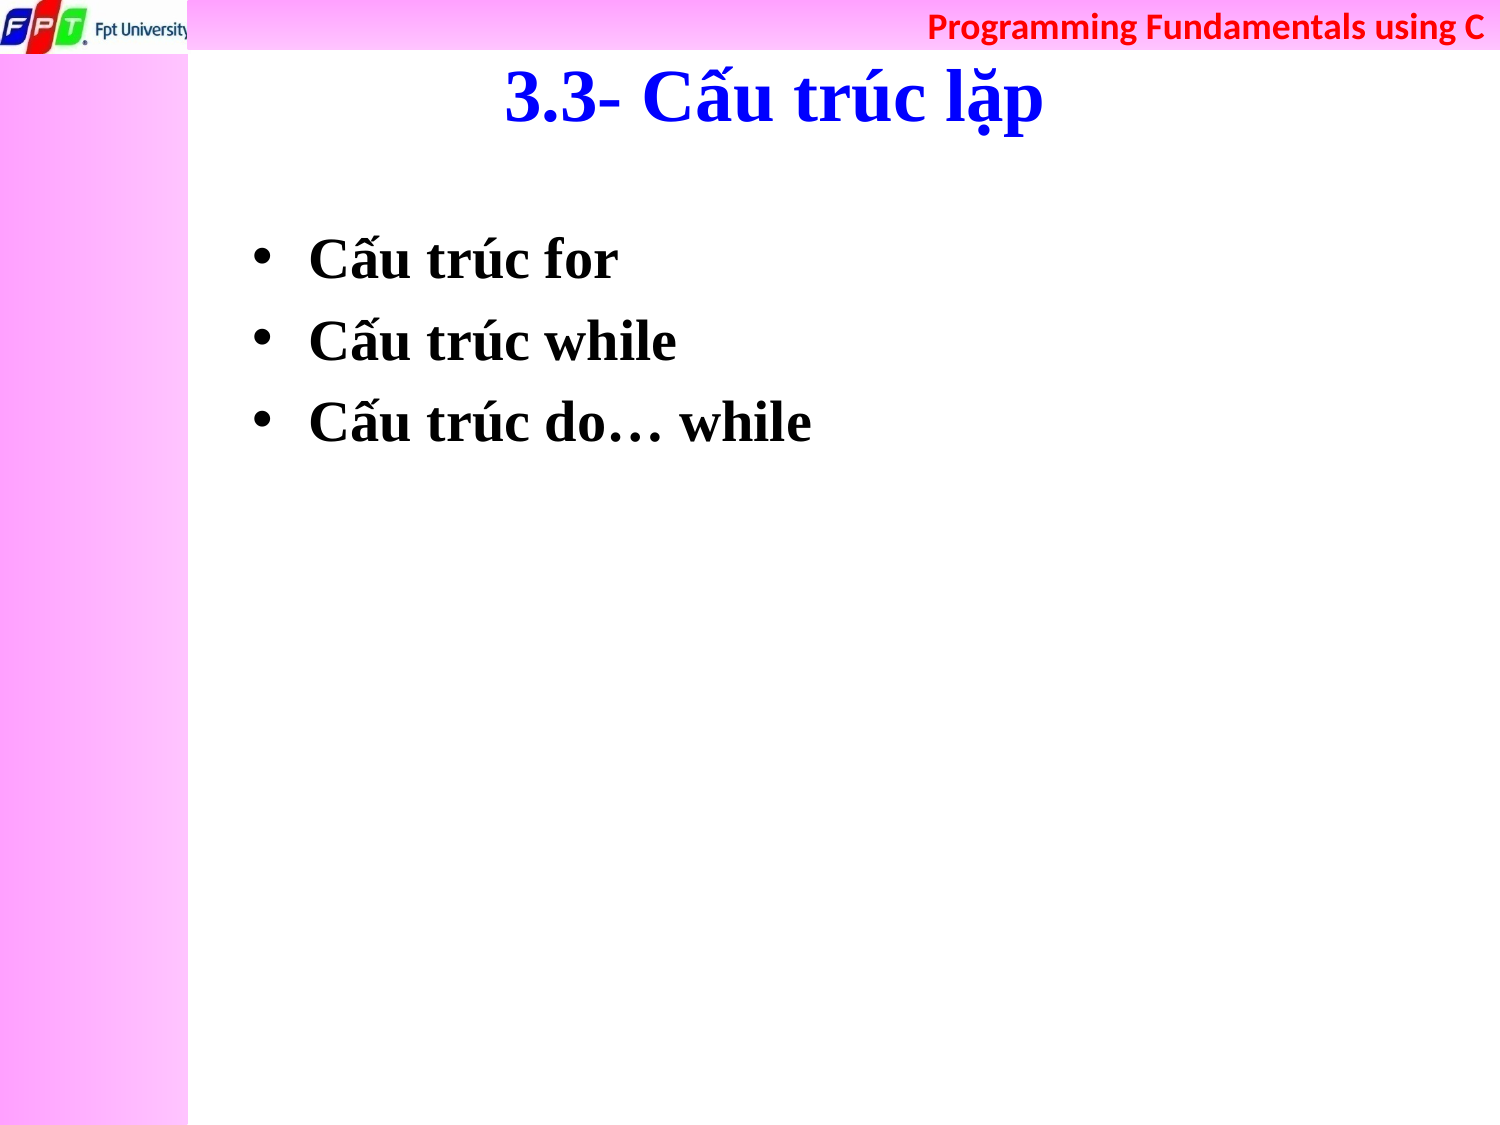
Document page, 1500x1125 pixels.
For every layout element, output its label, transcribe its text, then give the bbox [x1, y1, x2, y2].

list Cấu trúc for Cấu trúc while Cấu trúc do… while [237, 212, 1313, 1018]
title 3.3- Cấu trúc lặp [125, 45, 1425, 138]
picture [0, 0, 188, 54]
